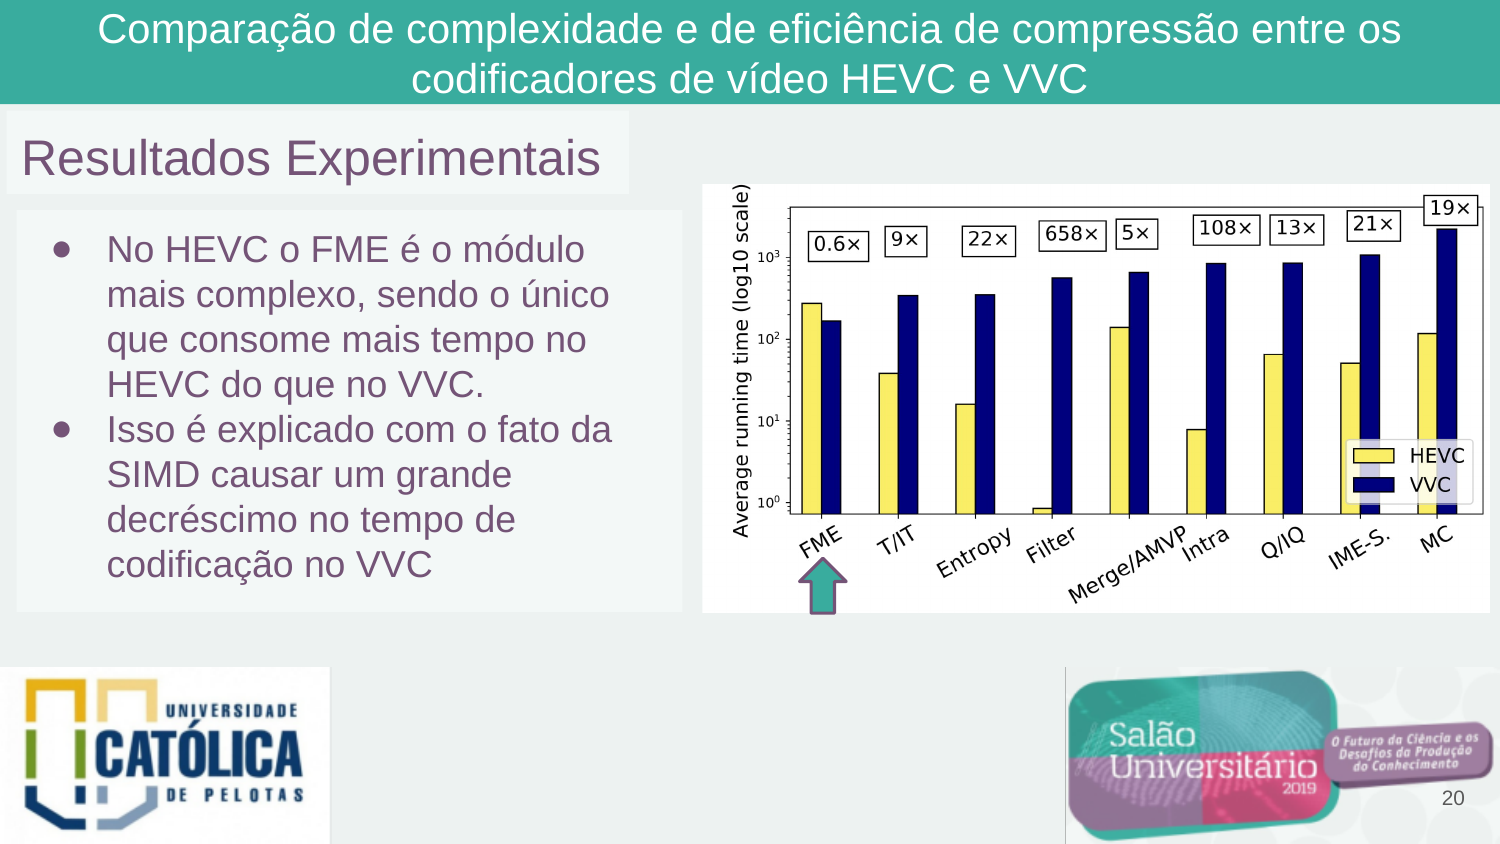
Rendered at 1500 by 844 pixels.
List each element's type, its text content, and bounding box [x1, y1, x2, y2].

picture [0, 666, 1500, 844]
text_box Resultados Experimentais [6, 110, 629, 194]
text_box No HEVC o FME é o módulo mais complexo, sendo o único que consome mais tempo no HEVC do que no VVC. Isso é explicado com o fato da SIMD causar um grande decréscimo no tempo de codificação no VVC [16, 209, 683, 613]
picture [701, 184, 1490, 613]
text_box Comparação de complexidade e de eficiência de compressão entre os codificadores de vídeo HEVC e VVC [0, 0, 1500, 105]
